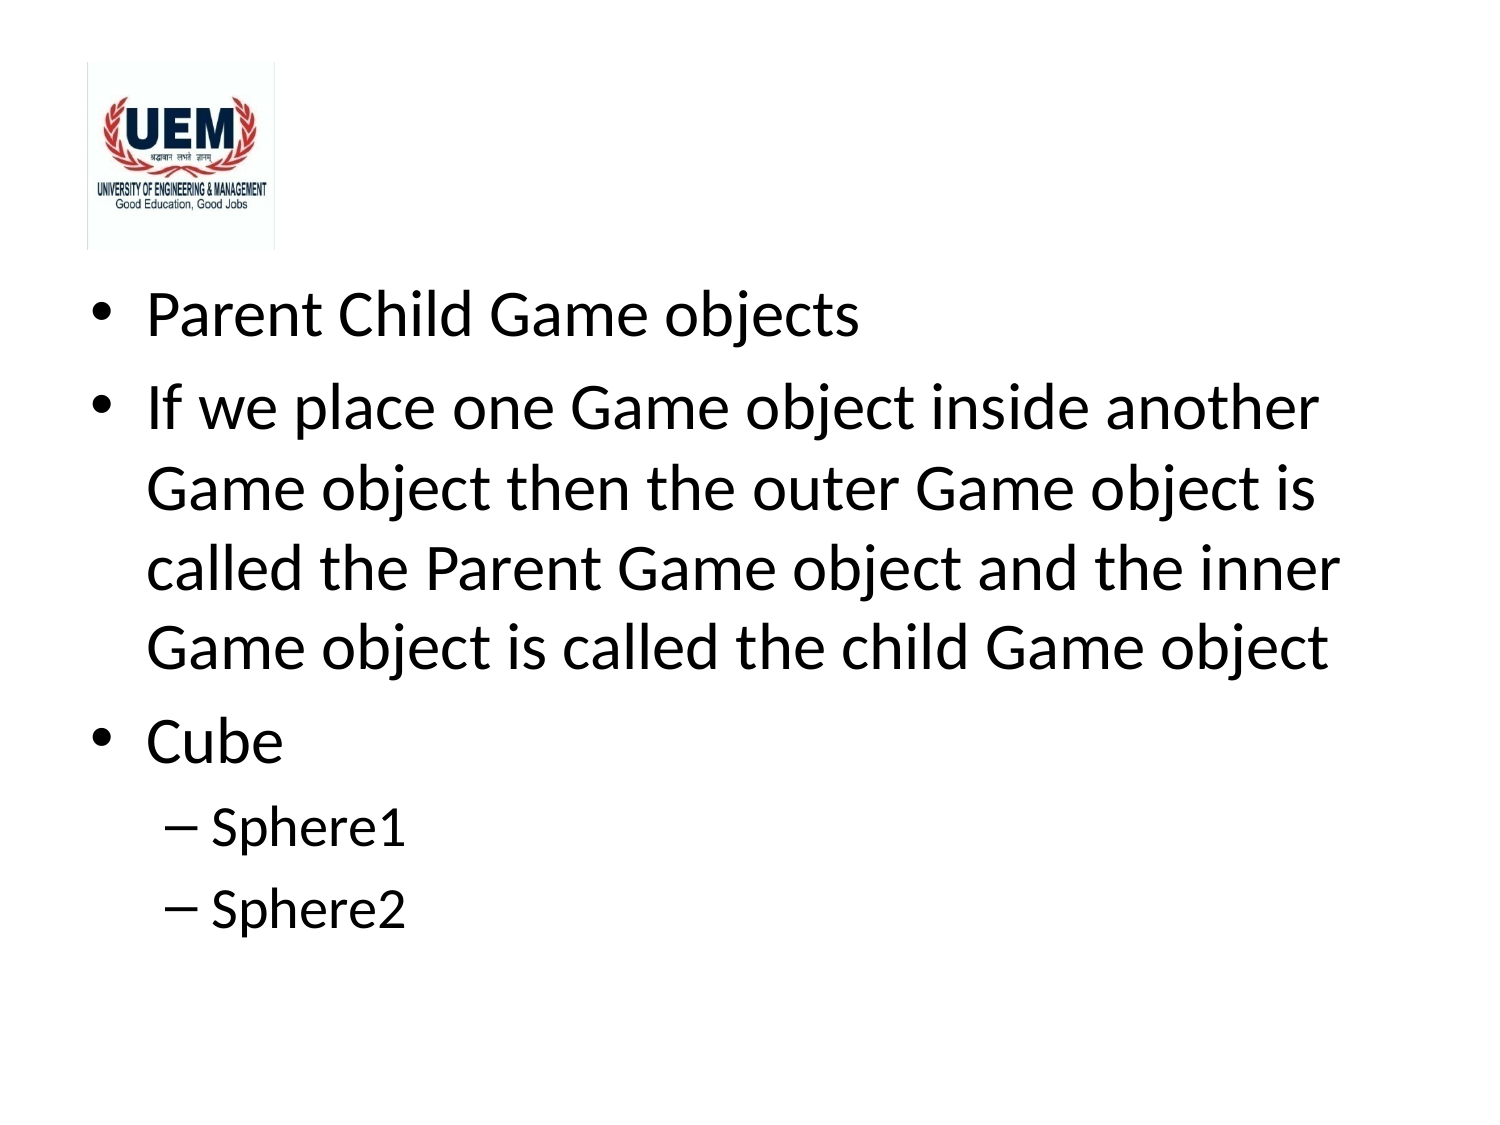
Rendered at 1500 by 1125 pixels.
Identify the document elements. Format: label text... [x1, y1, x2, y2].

picture [87, 62, 275, 250]
list Parent Child Game objects If we place one Game object inside another Game object then the outer Game object is called the Parent Game object and the inner Game object is called the child Game object Cube Sphere1 Sphere2 [75, 262, 1425, 1005]
